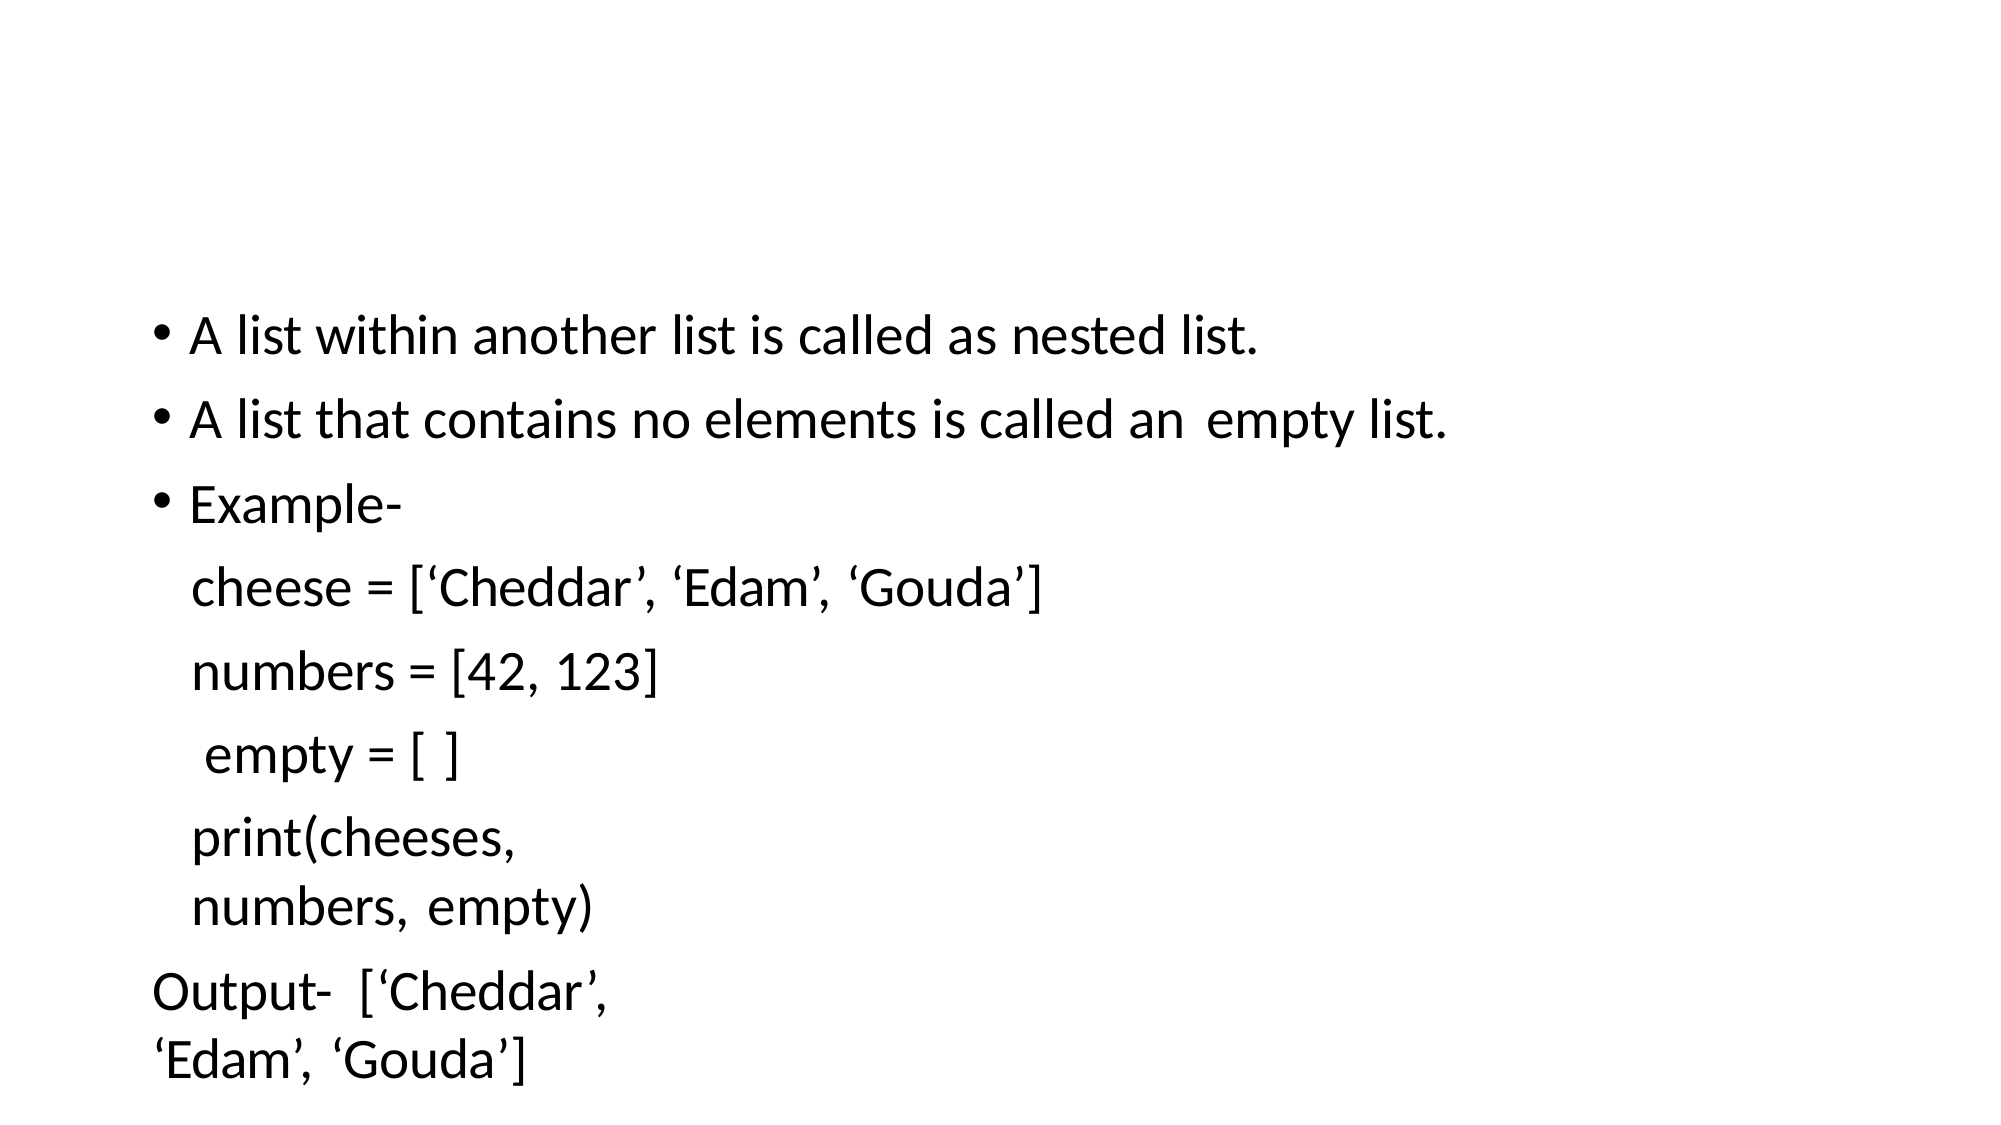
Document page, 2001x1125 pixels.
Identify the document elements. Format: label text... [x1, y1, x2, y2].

text_box A list within another list is called as nested list. A list that contains no elements is called an empty list. Example- cheese = [‘Cheddar’, ‘Edam’, ‘Gouda’] numbers = [42, 123] empty = [ ] print(cheeses, numbers, empty) Output- [‘Cheddar’, ‘Edam’, ‘Gouda’] [42, 123] [ ] [150, 279, 1471, 1125]
